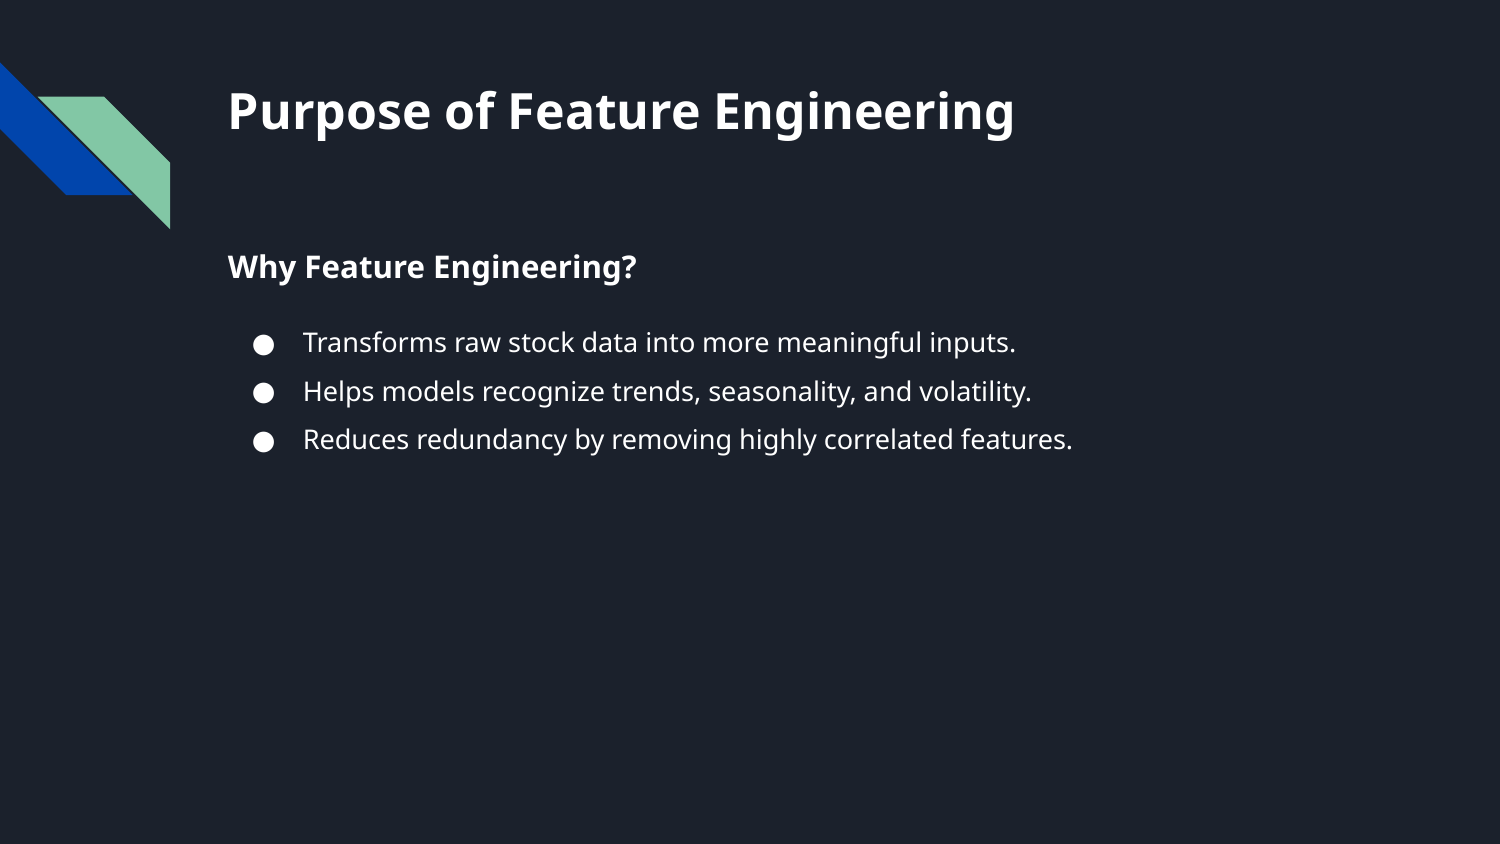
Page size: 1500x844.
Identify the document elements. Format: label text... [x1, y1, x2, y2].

list Why Feature Engineering? Transforms raw stock data into more meaningful inputs. Helps models recognize trends, seasonality, and volatility. Reduces redundancy by removing highly correlated features. [212, 226, 1368, 704]
title Purpose of Feature Engineering [212, 64, 1368, 215]
